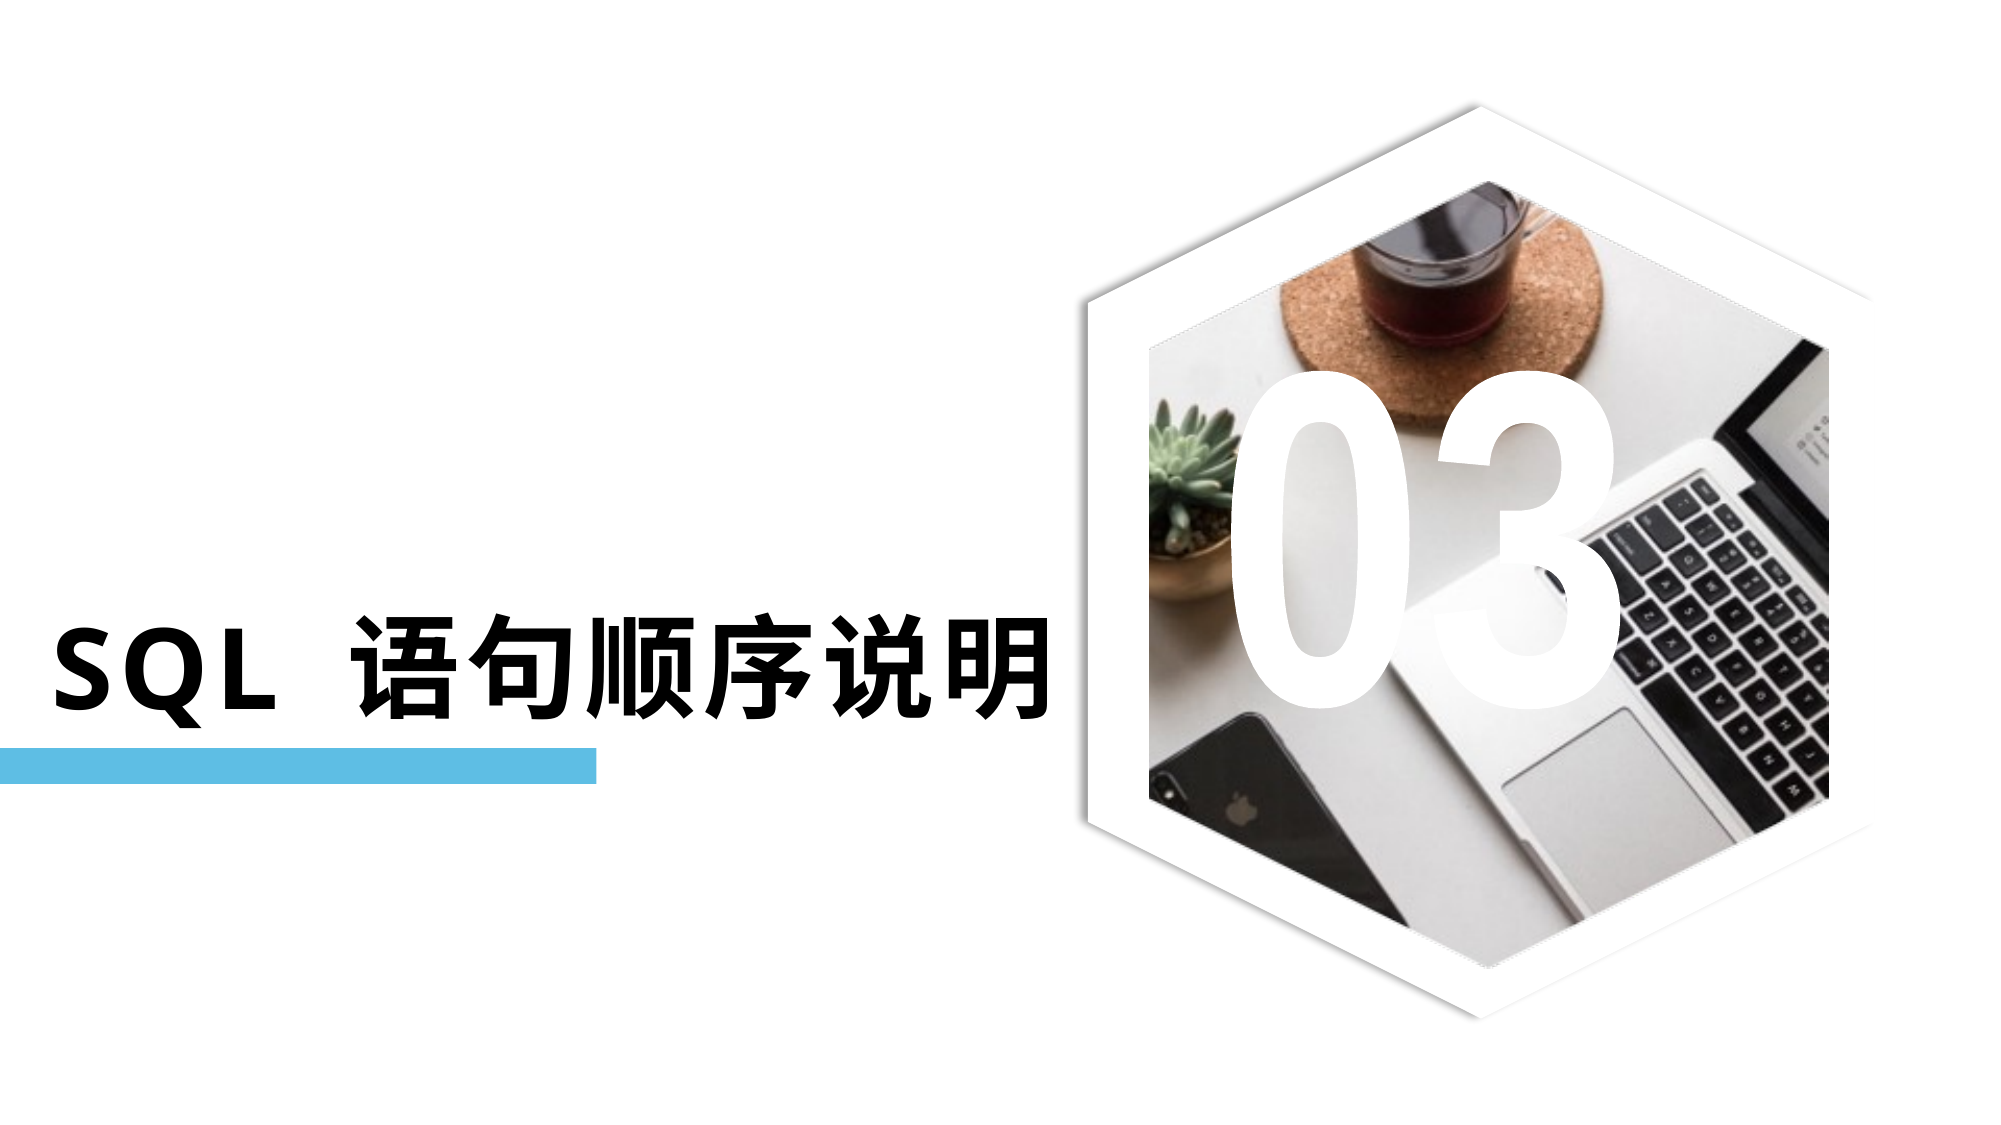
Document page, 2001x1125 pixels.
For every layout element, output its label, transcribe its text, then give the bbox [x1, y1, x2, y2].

picture [1149, 181, 1829, 969]
title SQL 语句顺序说明 [36, 588, 1104, 741]
